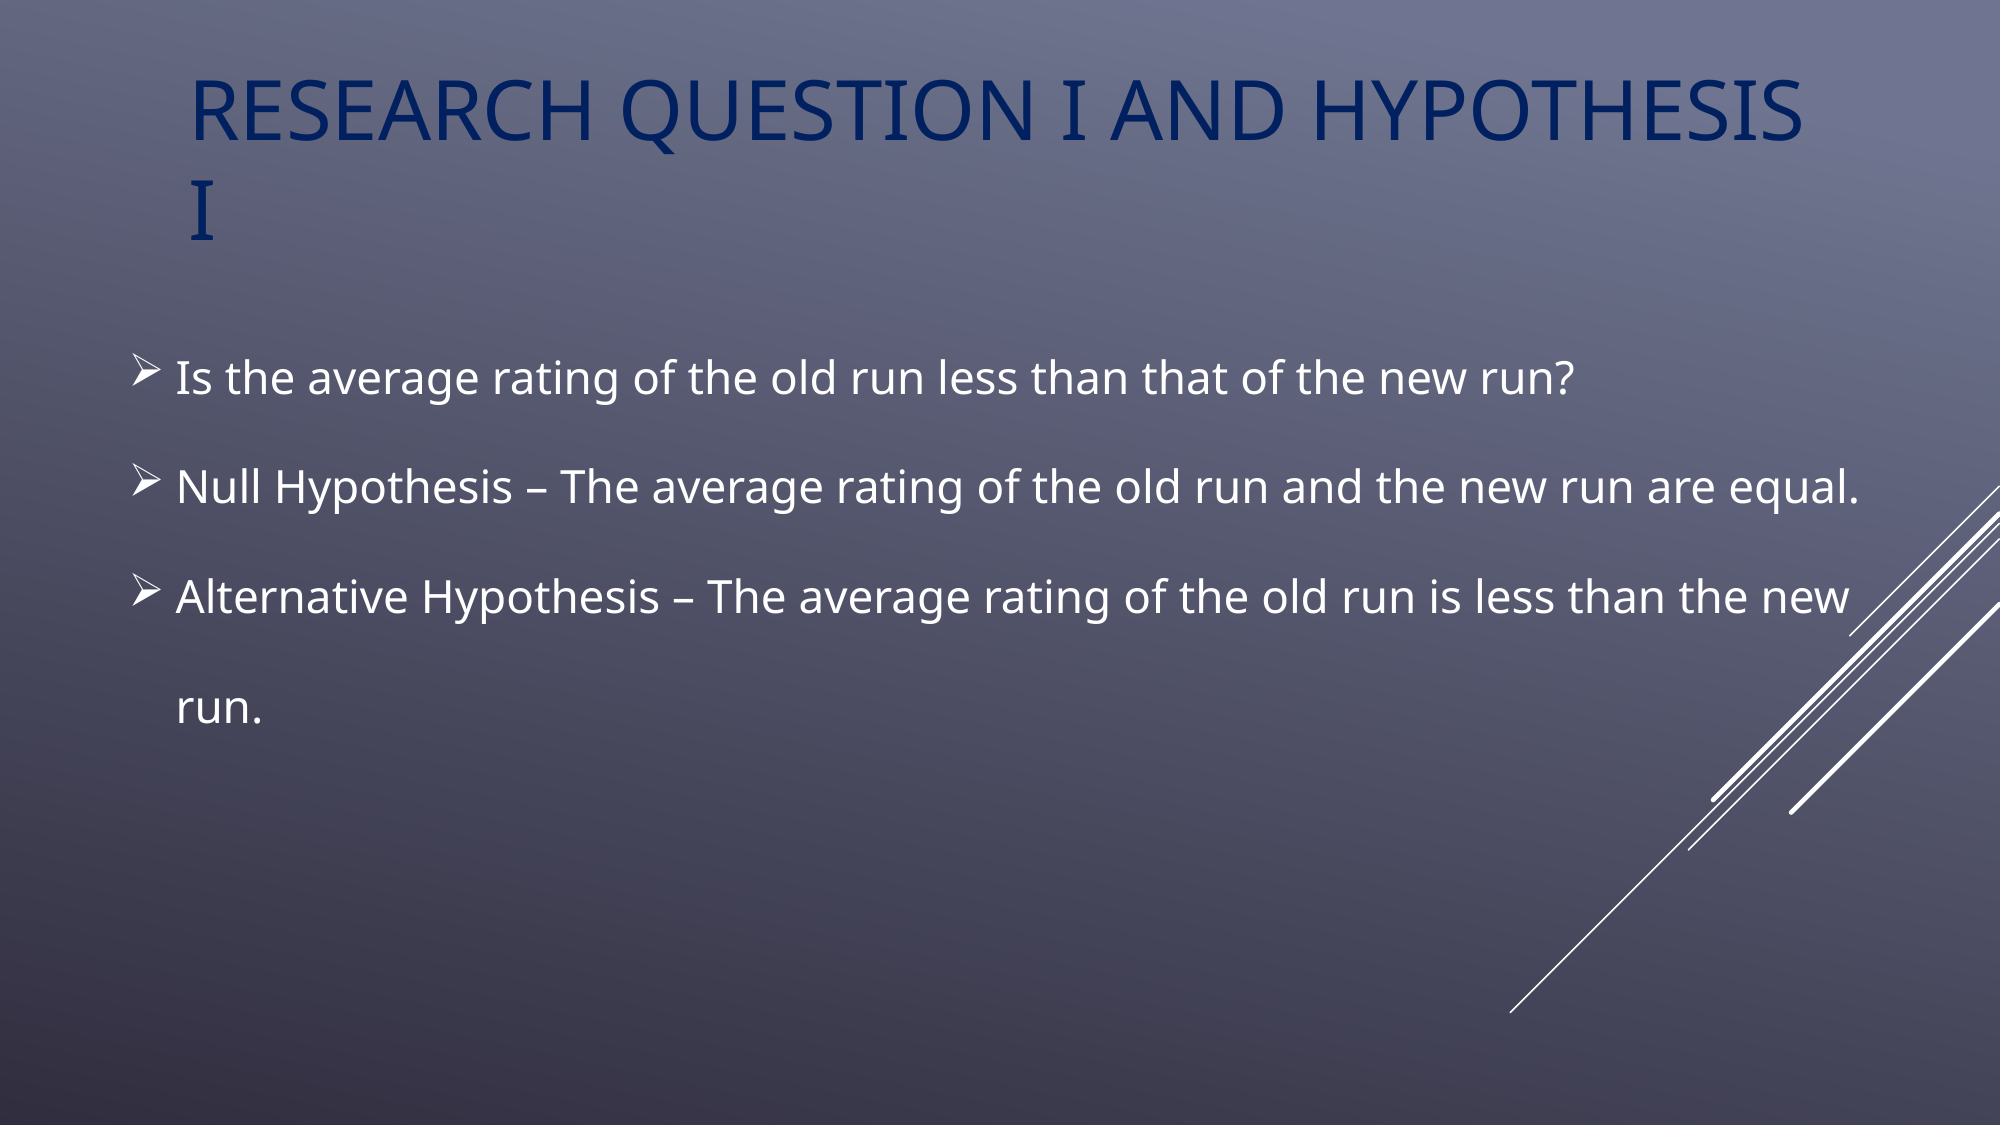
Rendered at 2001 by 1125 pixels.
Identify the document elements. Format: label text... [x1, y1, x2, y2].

text_box Is the average rating of the old run less than that of the new run? Null Hypothesis – The average rating of the old run and the new run are equal. Alternative Hypothesis – The average rating of the old run is less than the new run. [114, 285, 1886, 741]
text_box Research Question I and Hypothesis I [173, 49, 1827, 265]
